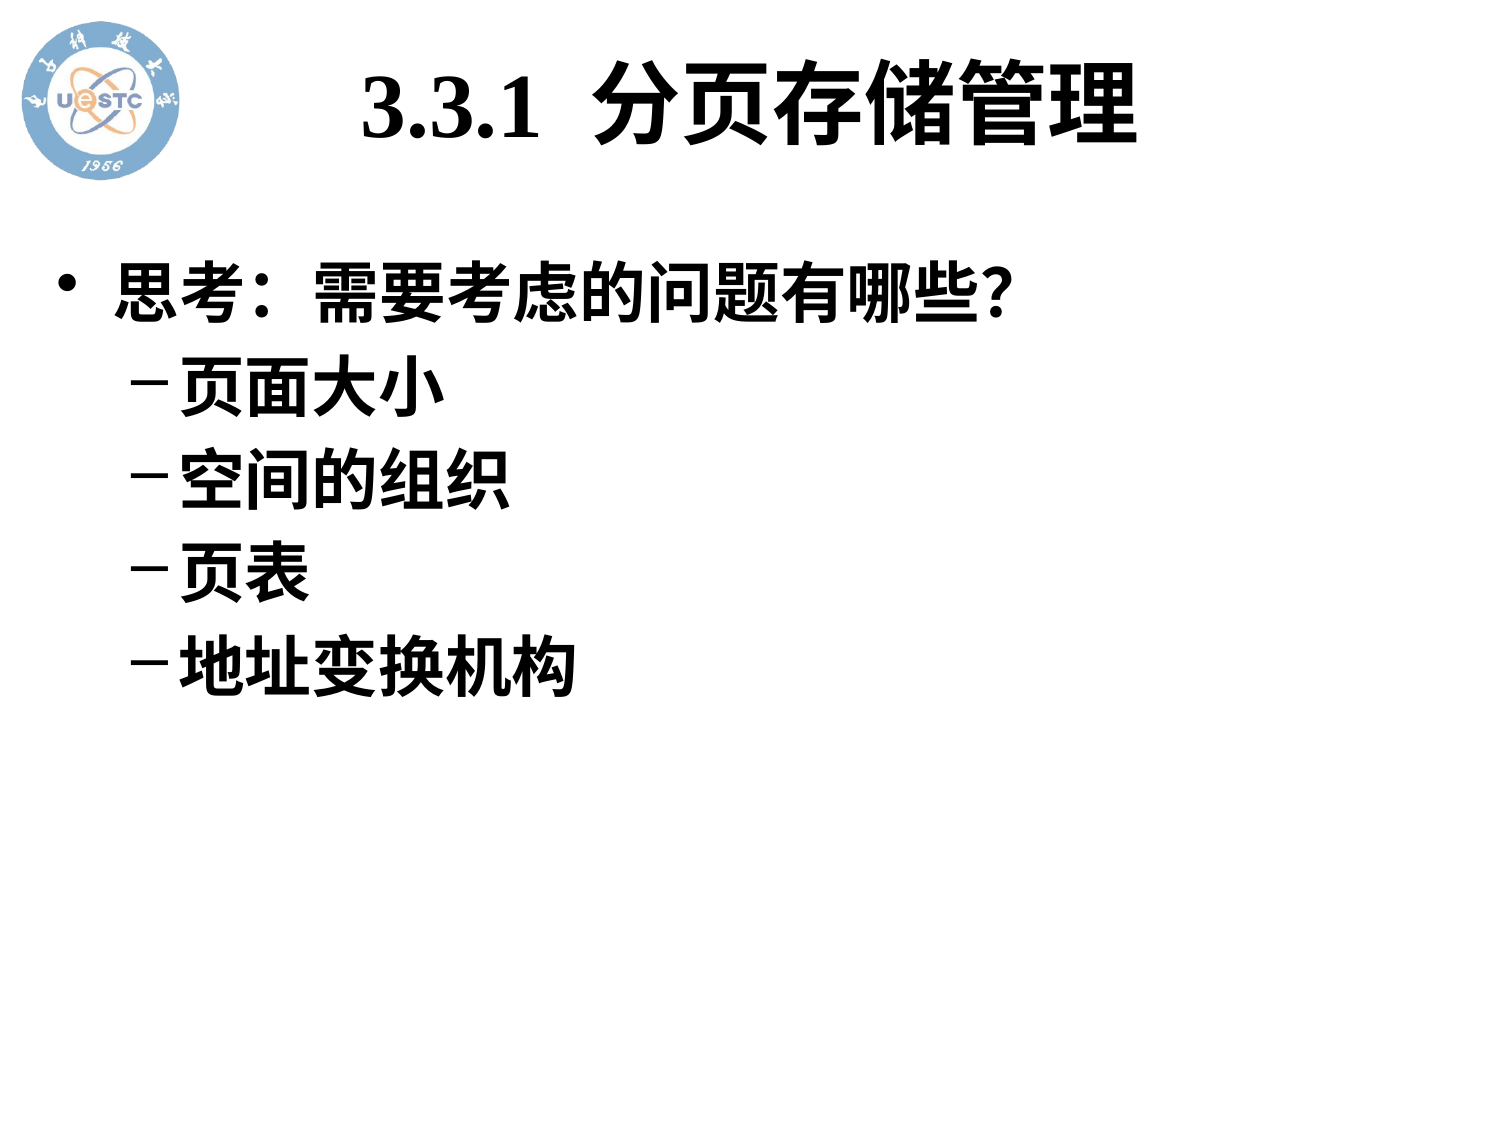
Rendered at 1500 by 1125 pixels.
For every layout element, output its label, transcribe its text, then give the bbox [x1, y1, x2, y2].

list 思考：需要考虑的问题有哪些？ 页面大小 空间的组织 页表 地址变换机构 [41, 243, 1459, 1036]
picture [0, 0, 200, 200]
text_box 3.3.1 分页存储管理 [112, 7, 1388, 195]
